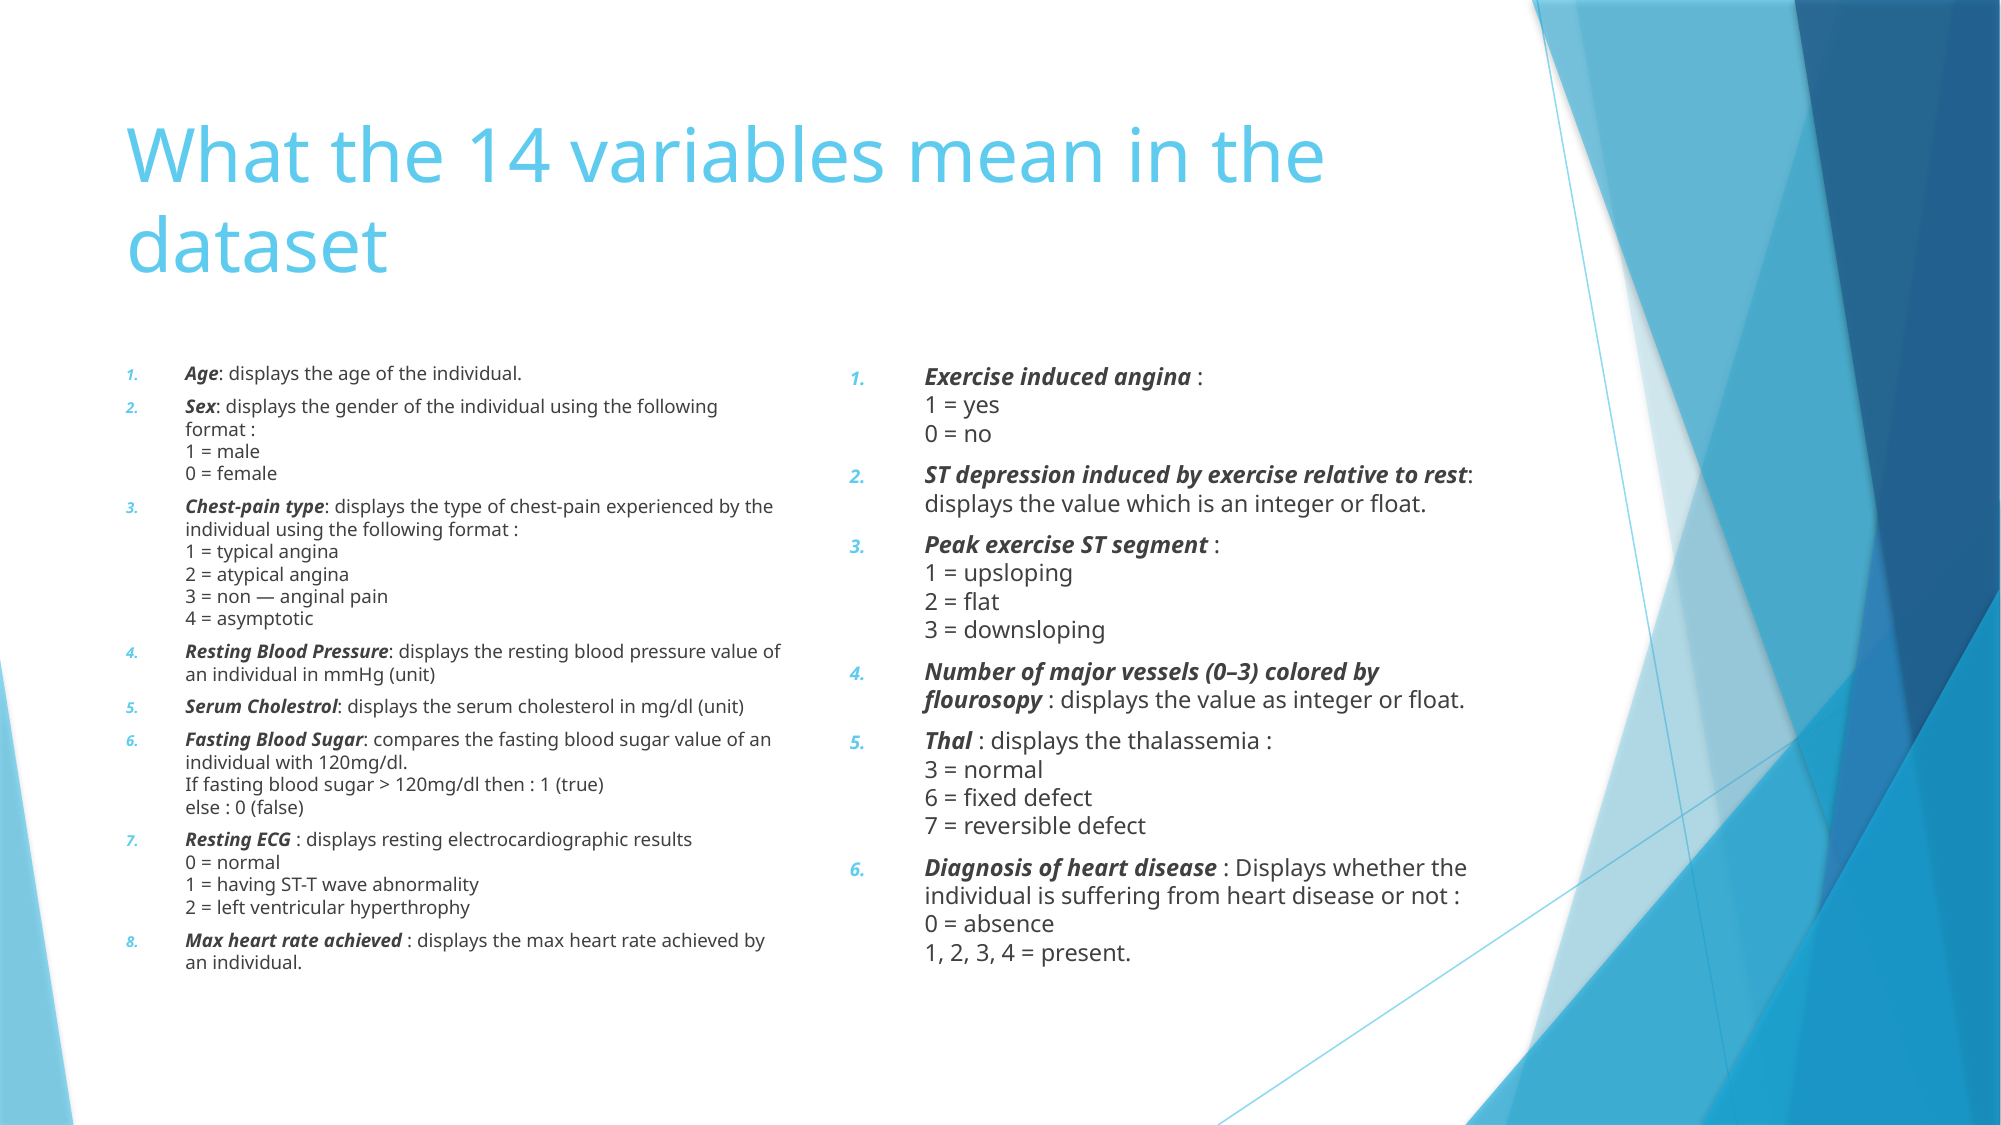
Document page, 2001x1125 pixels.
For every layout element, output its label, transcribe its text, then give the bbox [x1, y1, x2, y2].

title What the 14 variables mean in the dataset [111, 99, 1522, 317]
list Exercise induced angina : 1 = yes 0 = no ST depression induced by exercise relative to rest: displays the value which is an integer or float. Peak exercise ST segment : 1 = upsloping 2 = flat 3 = downsloping Number of major vessels (0–3) colored by flourosopy : displays the value as integer or float. Thal : displays the thalassemia : 3 = normal 6 = fixed defect 7 = reversible defect Diagnosis of heart disease : Displays whether the individual is suffering from heart disease or not : 0 = absence 1, 2, 3, 4 = present. [834, 354, 1522, 992]
list Age: displays the age of the individual. Sex: displays the gender of the individual using the following format : 1 = male 0 = female Chest-pain type: displays the type of chest-pain experienced by the individual using the following format : 1 = typical angina 2 = atypical angina 3 = non — anginal pain 4 = asymptotic Resting Blood Pressure: displays the resting blood pressure value of an individual in mmHg (unit) Serum Cholestrol: displays the serum cholesterol in mg/dl (unit) Fasting Blood Sugar: compares the fasting blood sugar value of an individual with 120mg/dl. If fasting blood sugar > 120mg/dl then : 1 (true) else : 0 (false) Resting ECG : displays resting electrocardiographic results 0 = normal 1 = having ST-T wave abnormality 2 = left ventricular hyperthrophy Max heart rate achieved : displays the max heart rate achieved by an individual. [111, 354, 798, 992]
